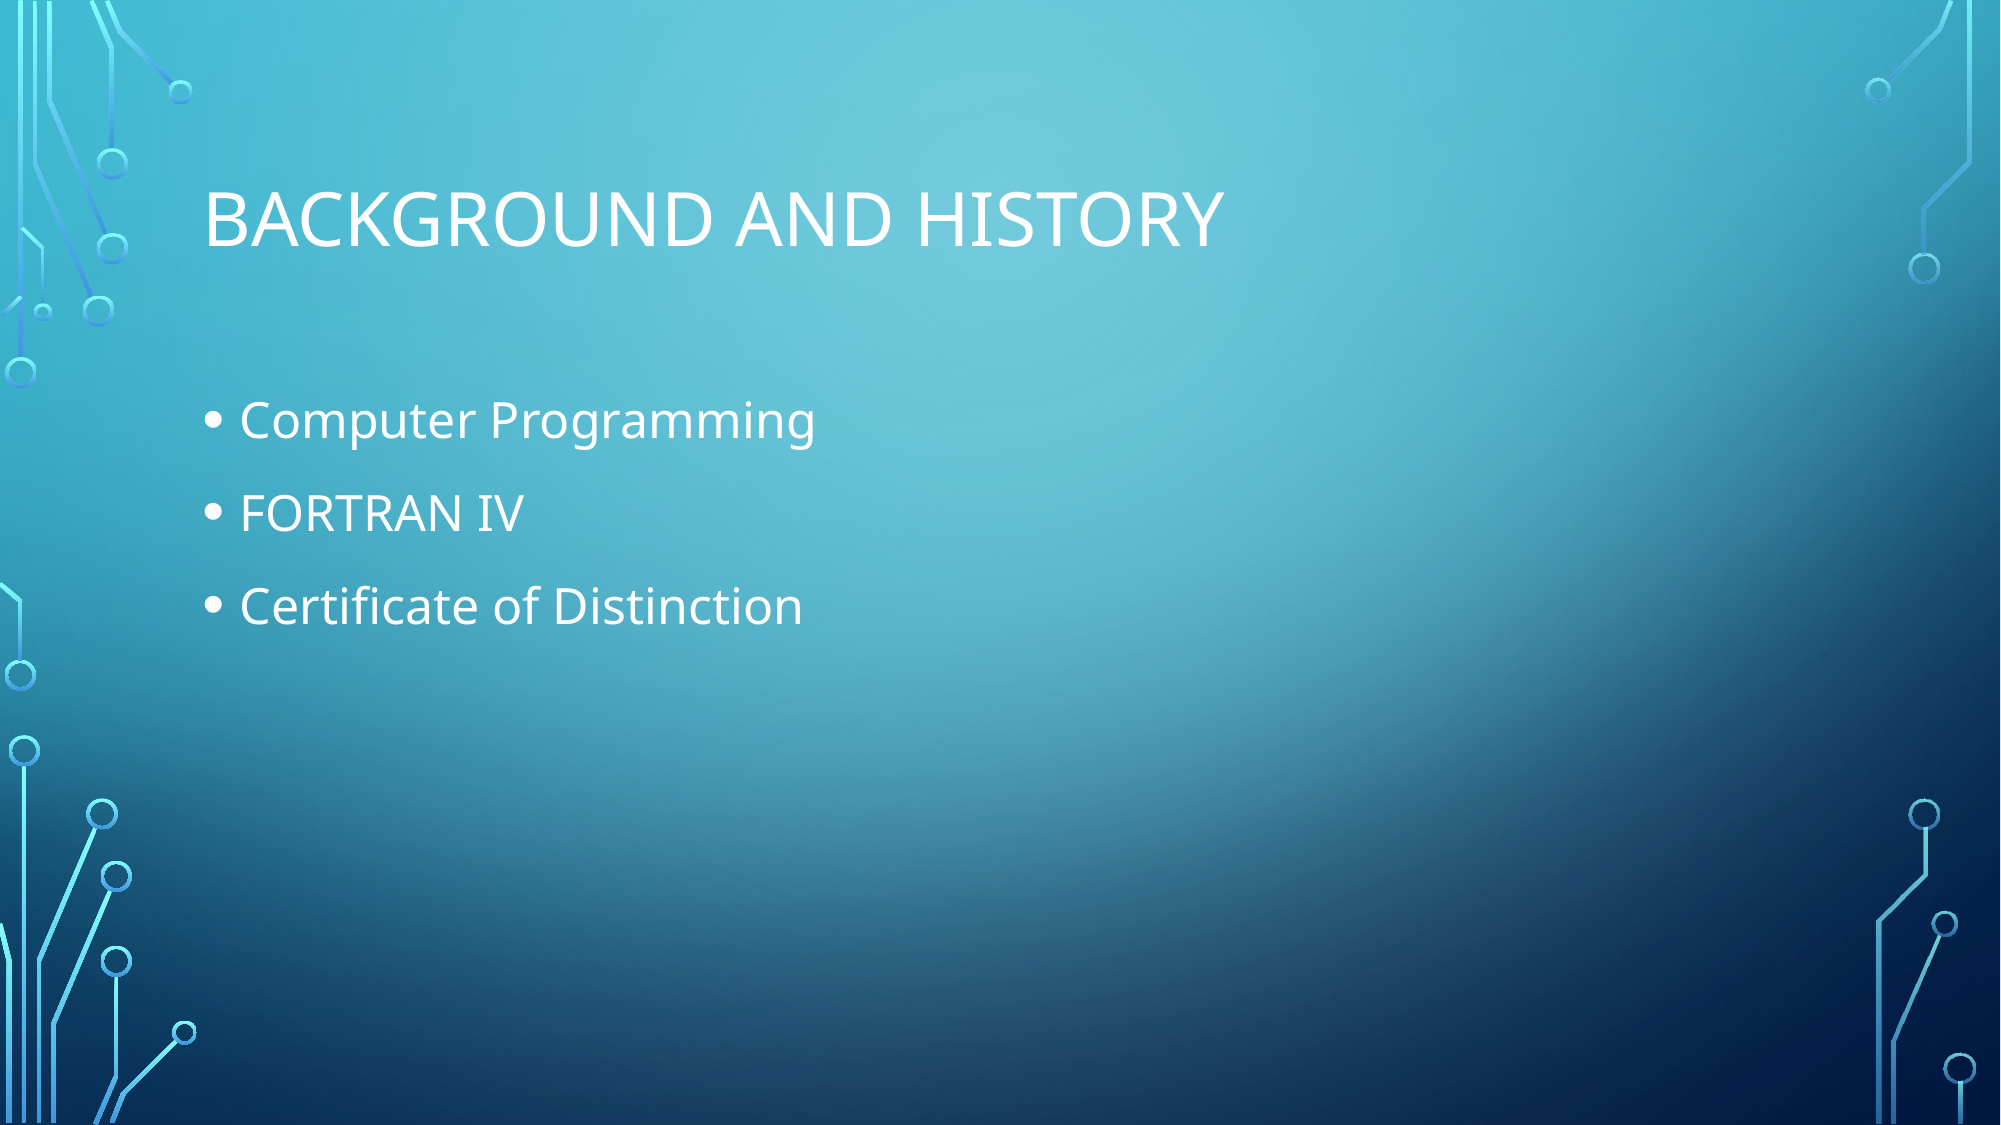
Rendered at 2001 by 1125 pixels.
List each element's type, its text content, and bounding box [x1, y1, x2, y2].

title Background and History [187, 101, 1813, 344]
list Computer Programming FORTRAN IV Certificate of Distinction [187, 369, 1813, 950]
